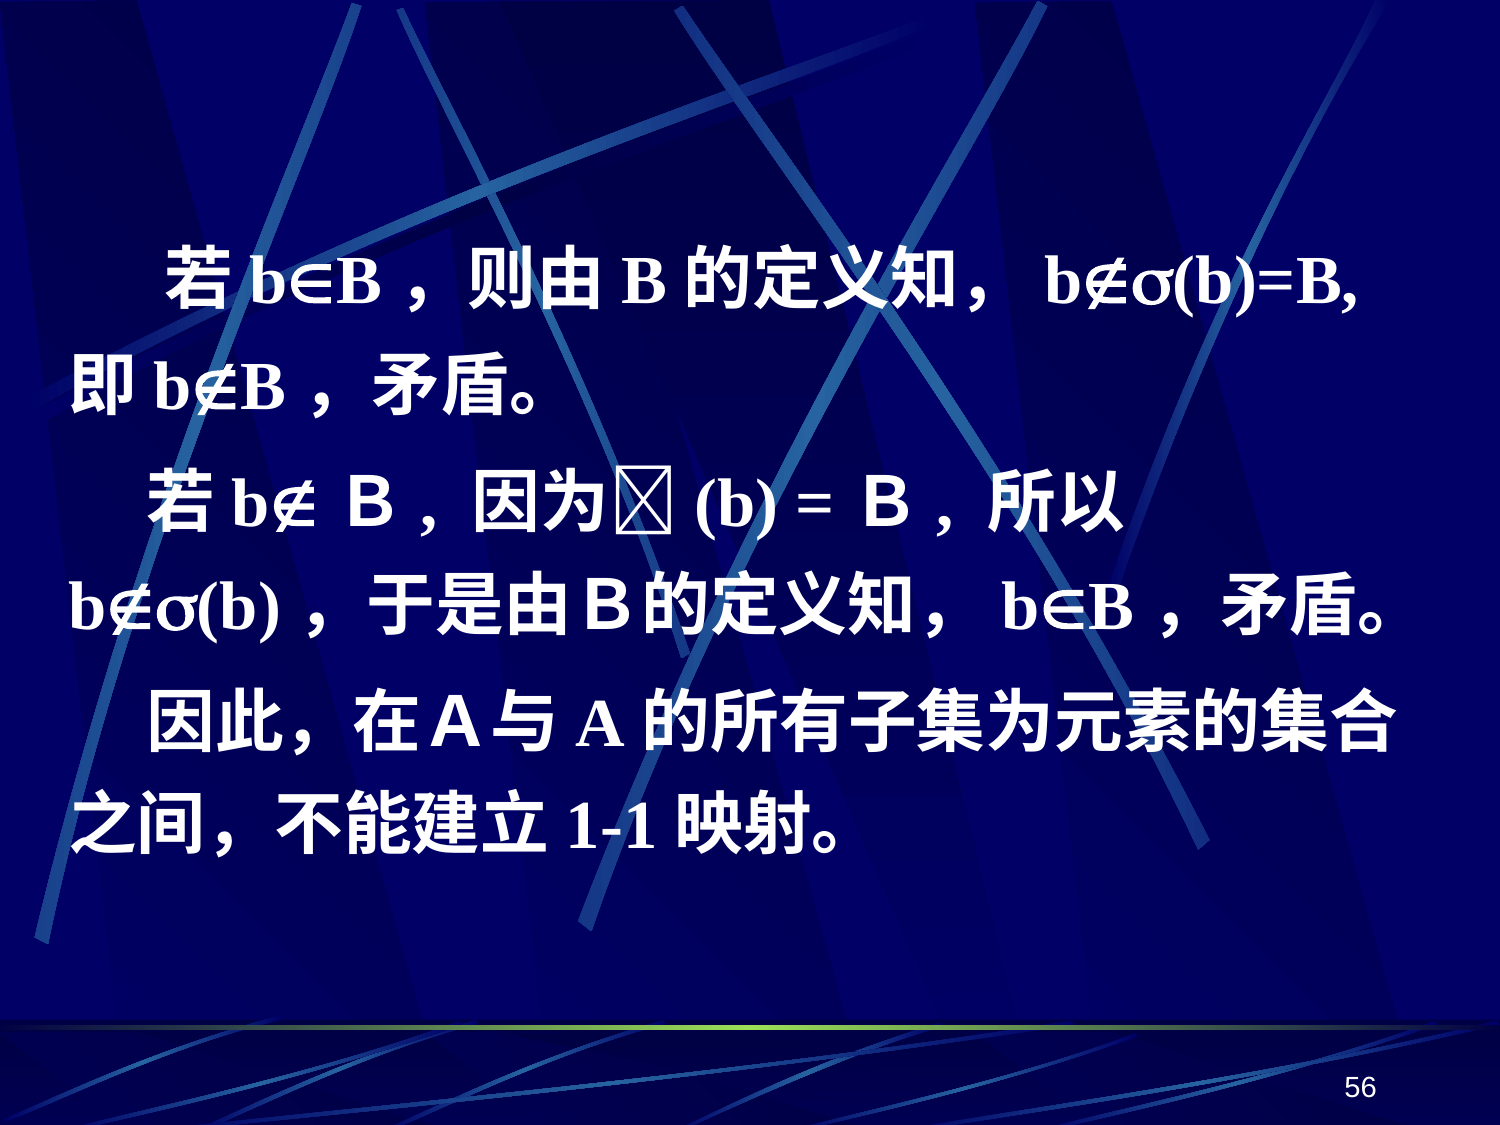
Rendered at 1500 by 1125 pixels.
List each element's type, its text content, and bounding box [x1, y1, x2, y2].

slide_number 56 [1079, 1035, 1393, 1111]
list 若bB，则由B的定义知，b(b)=B,即bB，矛盾。 若bＢ, 因为(b) =Ｂ, 所以b(b)，于是由Ｂ的定义知，bB，矛盾。 因此，在Ａ与A的所有子集为元素的集合之间，不能建立1-1映射。 [53, 187, 1447, 938]
